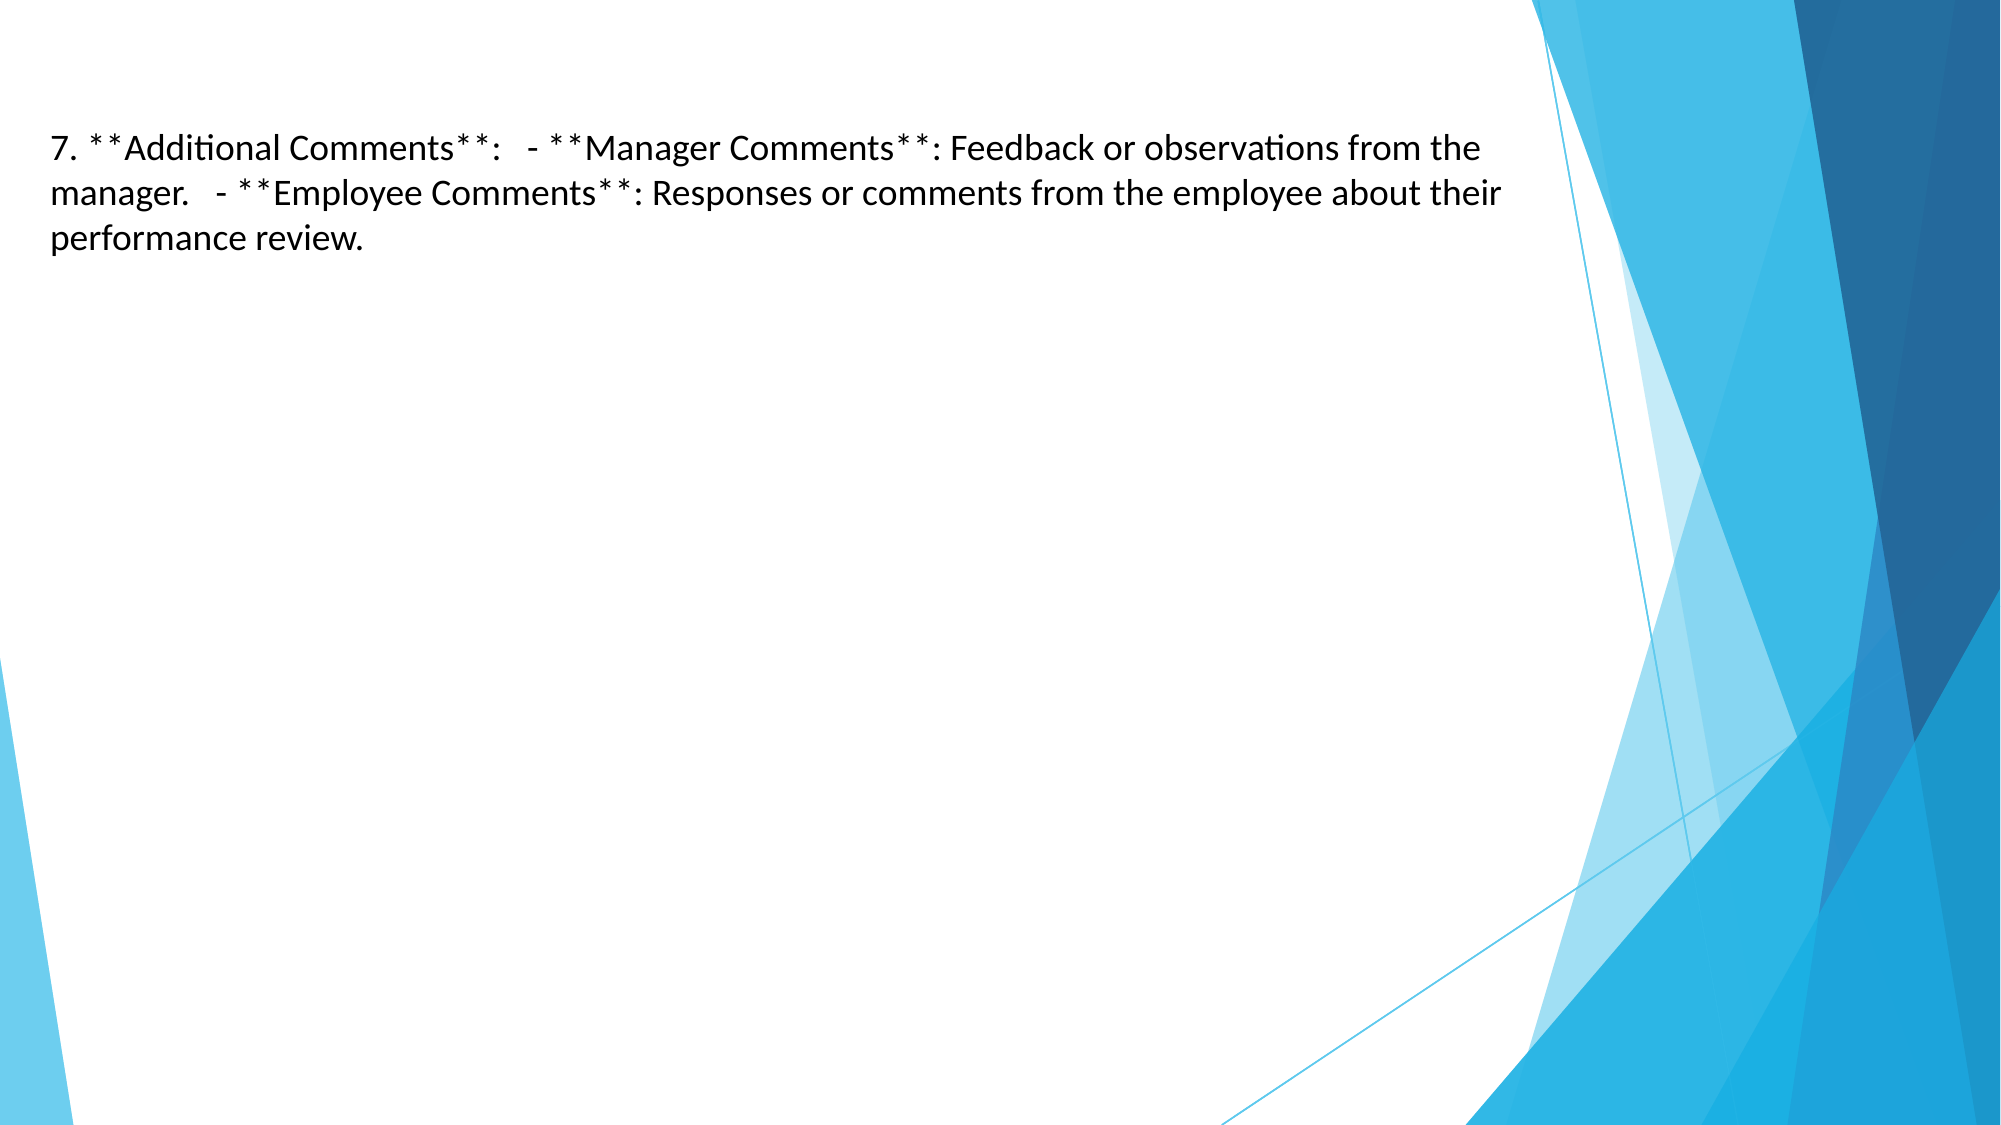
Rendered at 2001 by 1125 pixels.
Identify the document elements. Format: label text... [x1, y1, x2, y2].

text_box 7. **Additional Comments**: - **Manager Comments**: Feedback or observations from the manager. - **Employee Comments**: Responses or comments from the employee about their performance review. [35, 115, 1521, 266]
